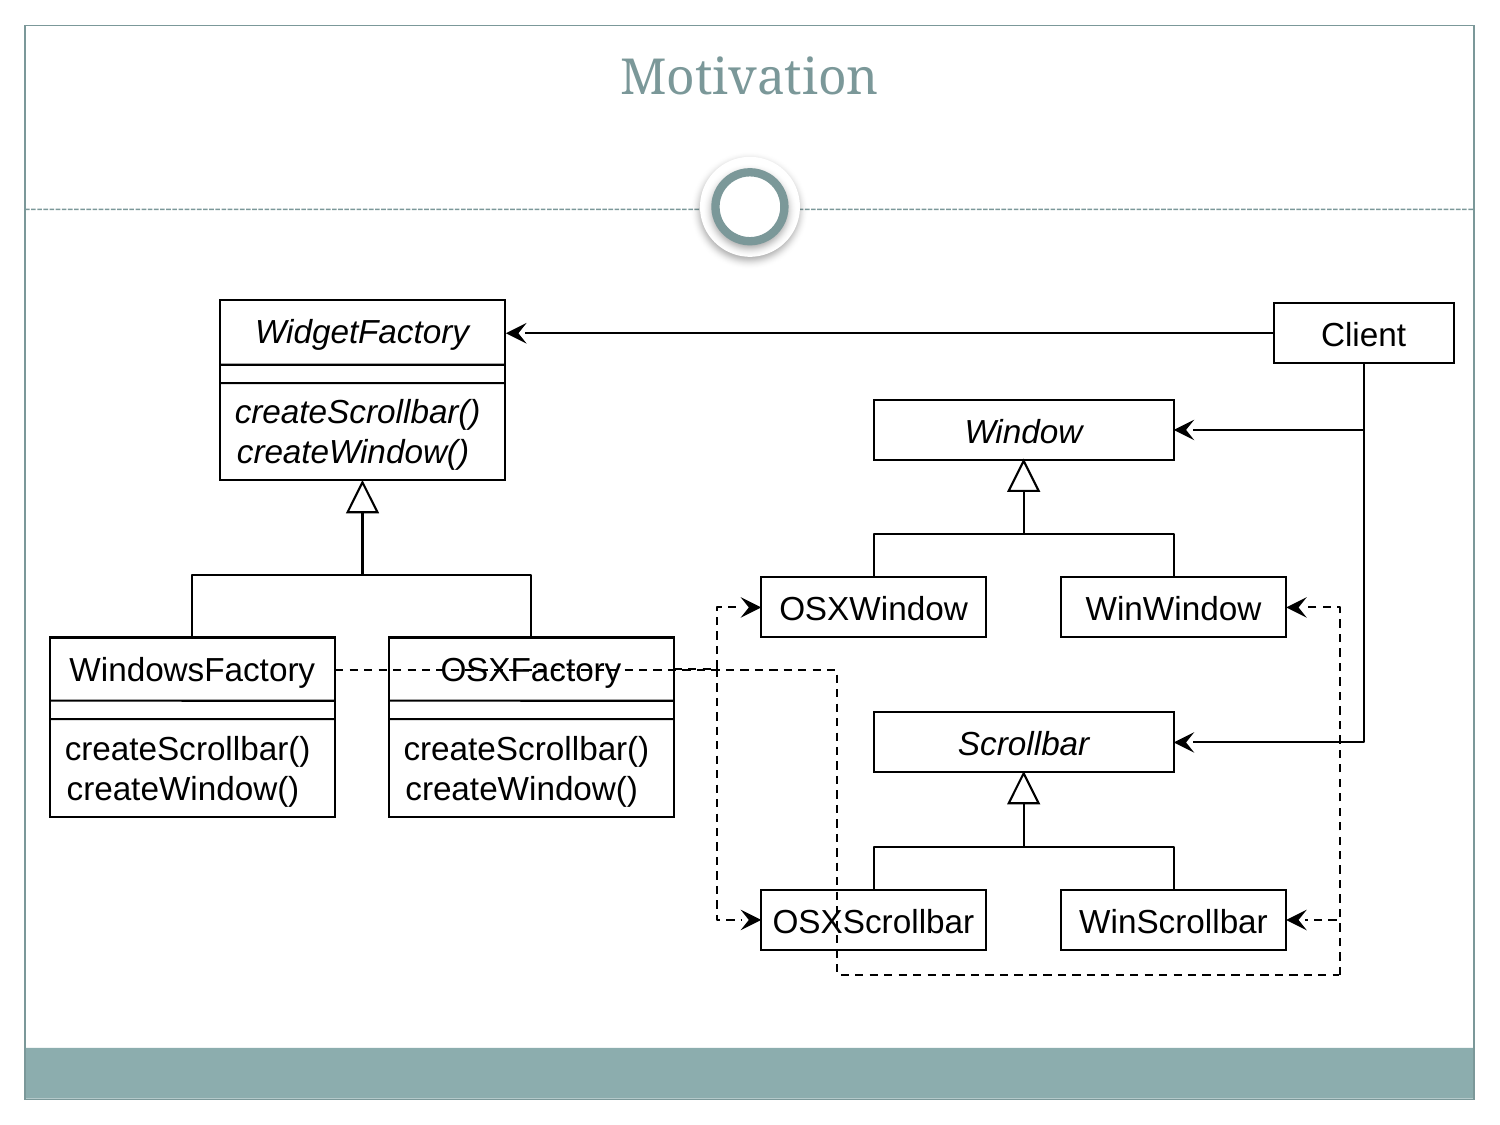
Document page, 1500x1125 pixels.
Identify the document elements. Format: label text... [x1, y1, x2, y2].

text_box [334, 670, 1340, 976]
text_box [388, 637, 666, 667]
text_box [1285, 920, 1341, 975]
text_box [219, 299, 506, 481]
title Motivation [49, 37, 1450, 162]
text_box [760, 399, 1228, 638]
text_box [384, 490, 510, 638]
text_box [49, 637, 336, 818]
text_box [1235, 301, 1303, 454]
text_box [214, 489, 341, 641]
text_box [1128, 764, 1497, 819]
text_box Client [1307, 303, 1454, 364]
text_box [348, 490, 377, 513]
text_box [673, 607, 762, 666]
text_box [1078, 457, 1459, 649]
